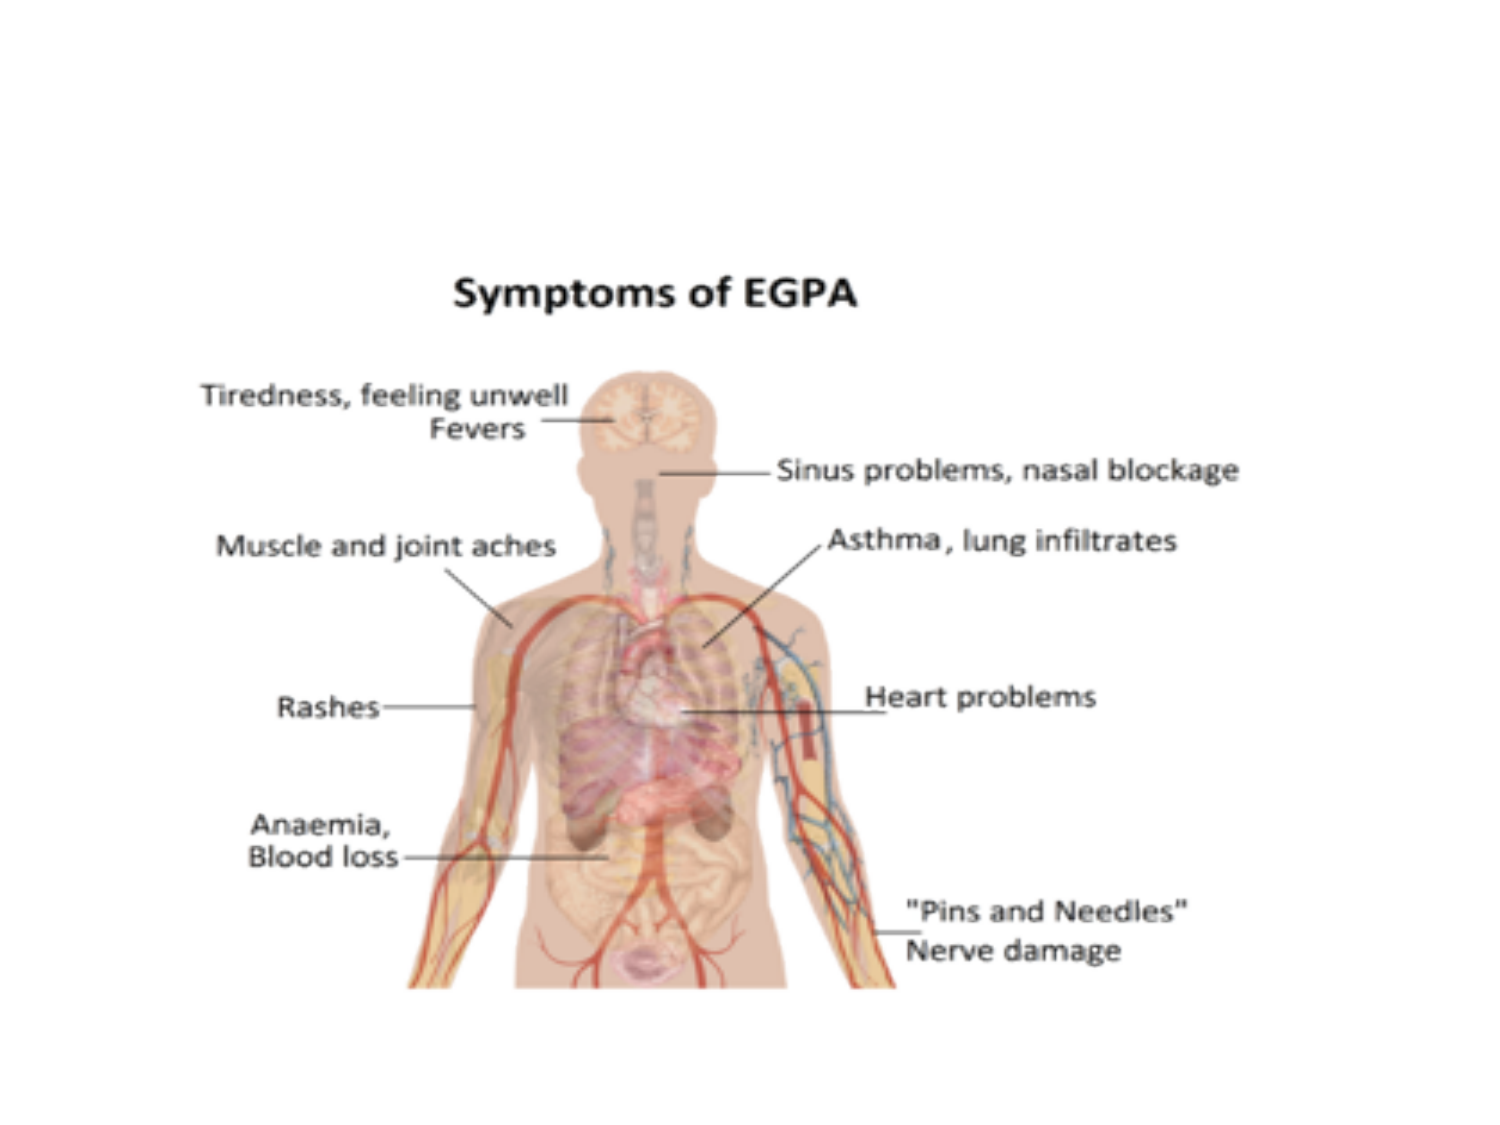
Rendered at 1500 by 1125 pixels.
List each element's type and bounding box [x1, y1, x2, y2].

picture [177, 255, 1252, 1018]
